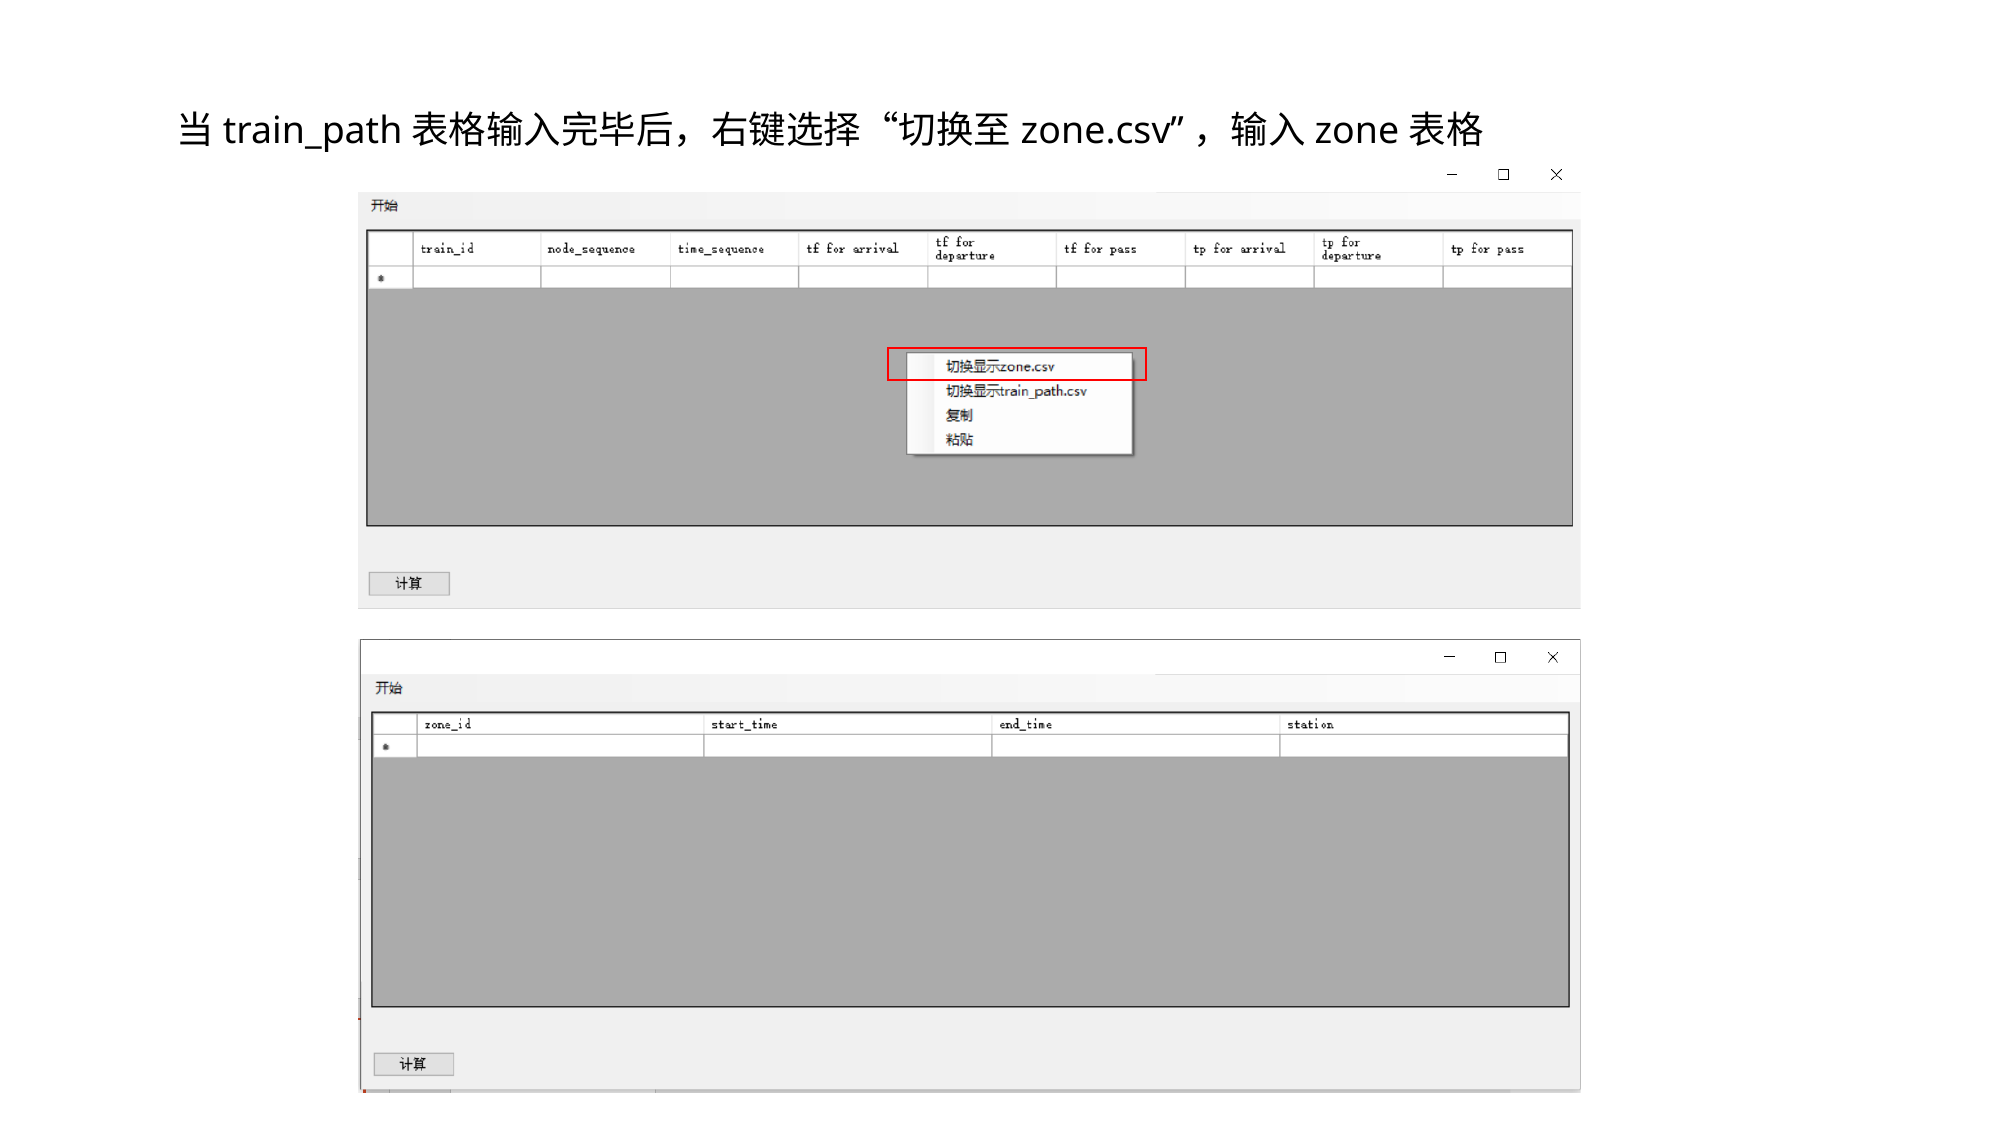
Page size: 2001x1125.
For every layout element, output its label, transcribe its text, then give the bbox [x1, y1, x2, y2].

picture [358, 639, 1581, 1093]
picture [358, 158, 1581, 609]
text_box 当train_path表格输入完毕后，右键选择“切换至zone.csv”，输入zone表格 [161, 98, 1685, 158]
